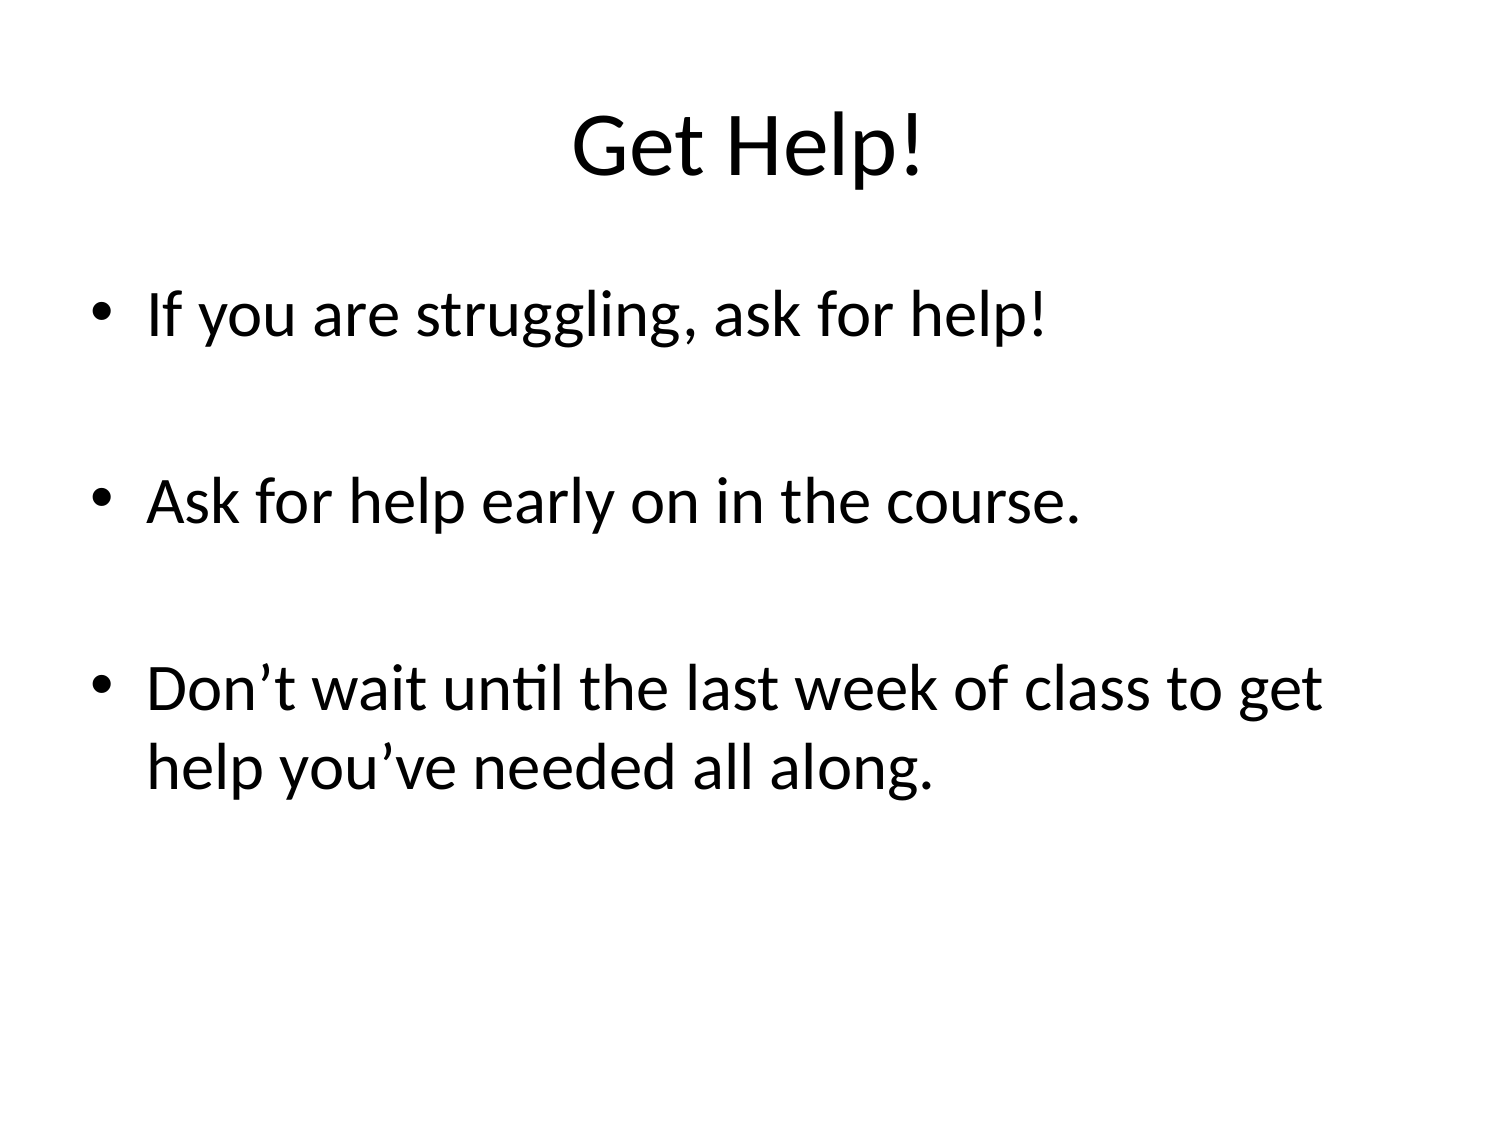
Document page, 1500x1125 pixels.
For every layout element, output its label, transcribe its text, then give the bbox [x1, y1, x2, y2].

list If you are struggling, ask for help! Ask for help early on in the course. Don’t wait until the last week of class to get help you’ve needed all along. [75, 262, 1425, 1005]
title Get Help! [75, 45, 1425, 233]
